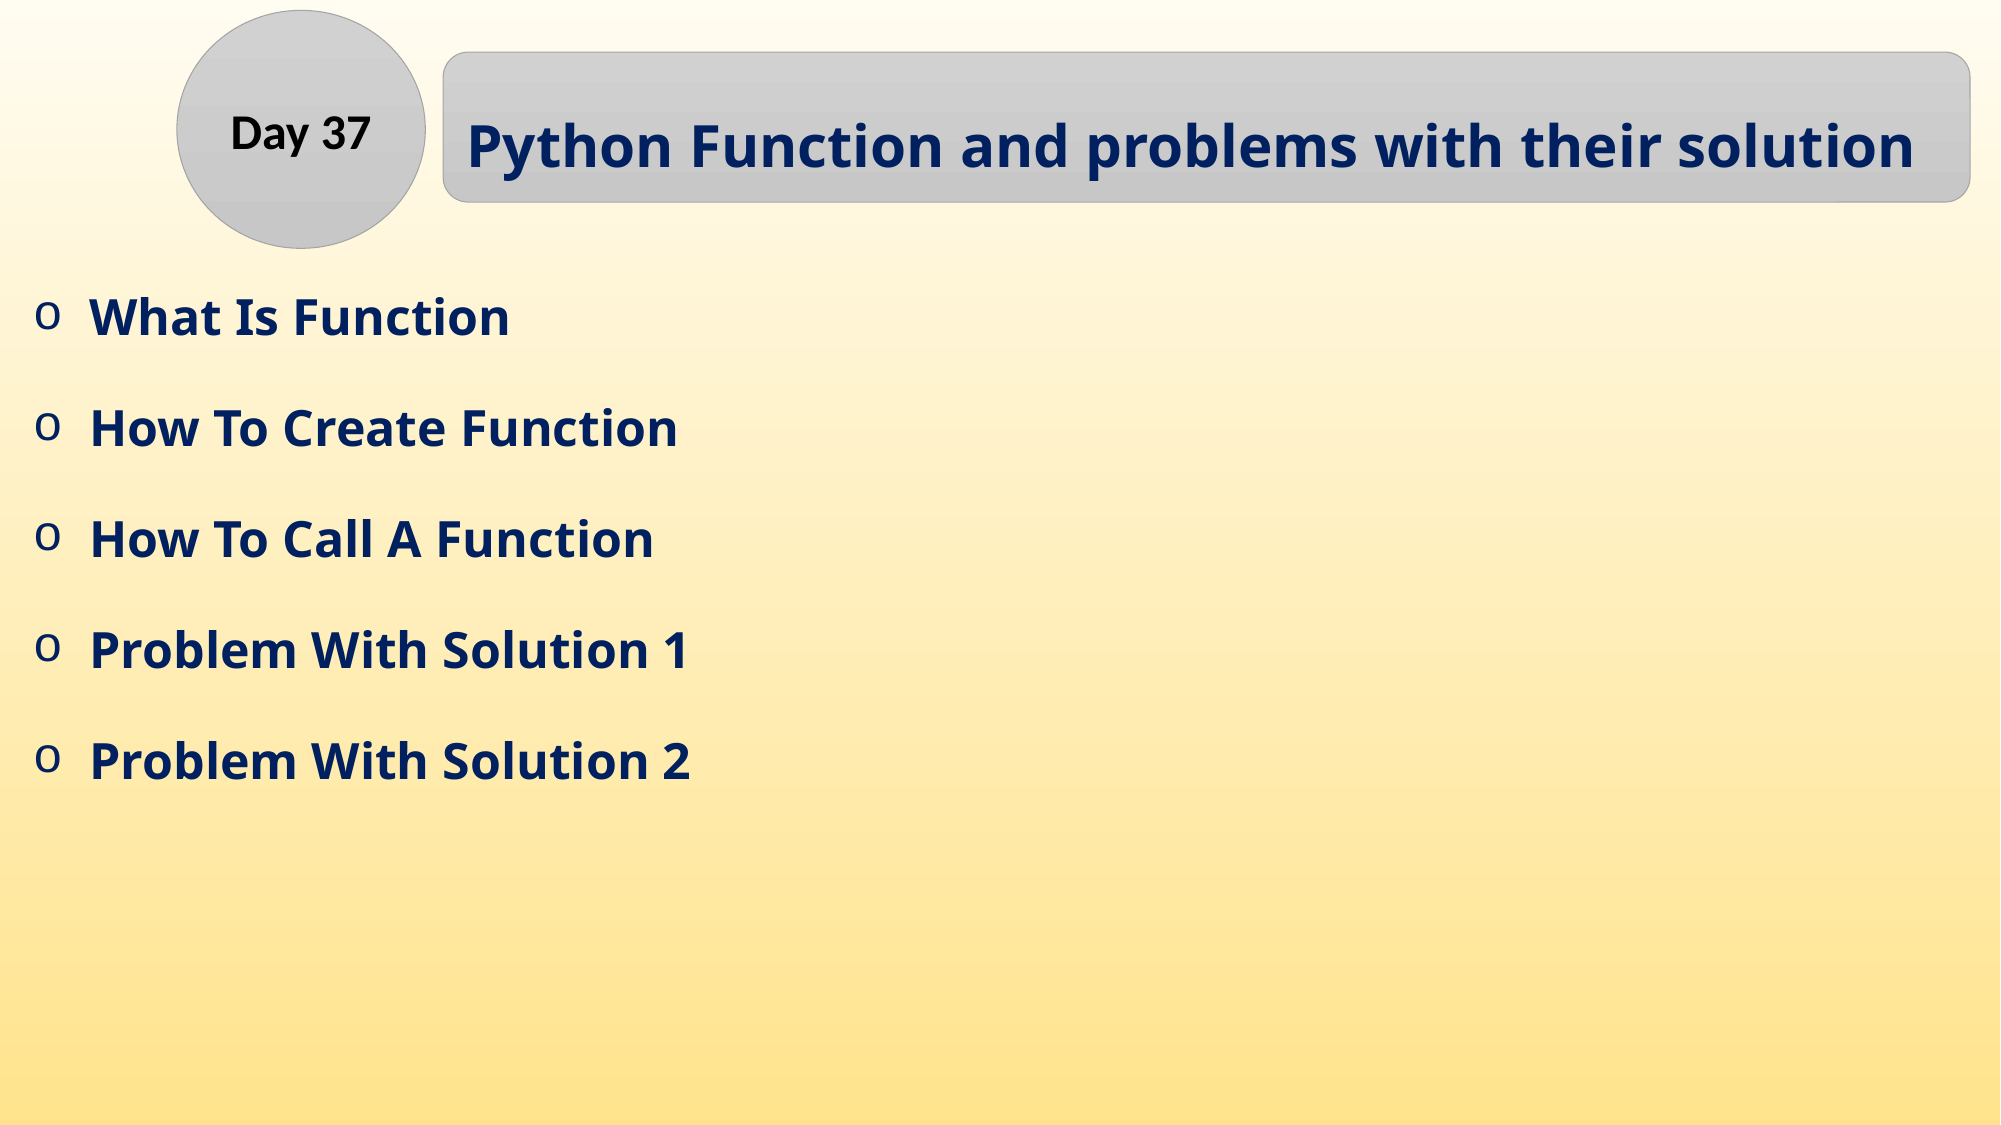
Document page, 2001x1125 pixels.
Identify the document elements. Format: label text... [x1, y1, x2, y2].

text_box Day 37 [176, 9, 426, 249]
list What Is Function How To Create Function How To Call A Function Problem With Solution 1 Problem With Solution 2 [17, 248, 1848, 1090]
text_box Python Function and problems with their solution [442, 51, 1971, 203]
